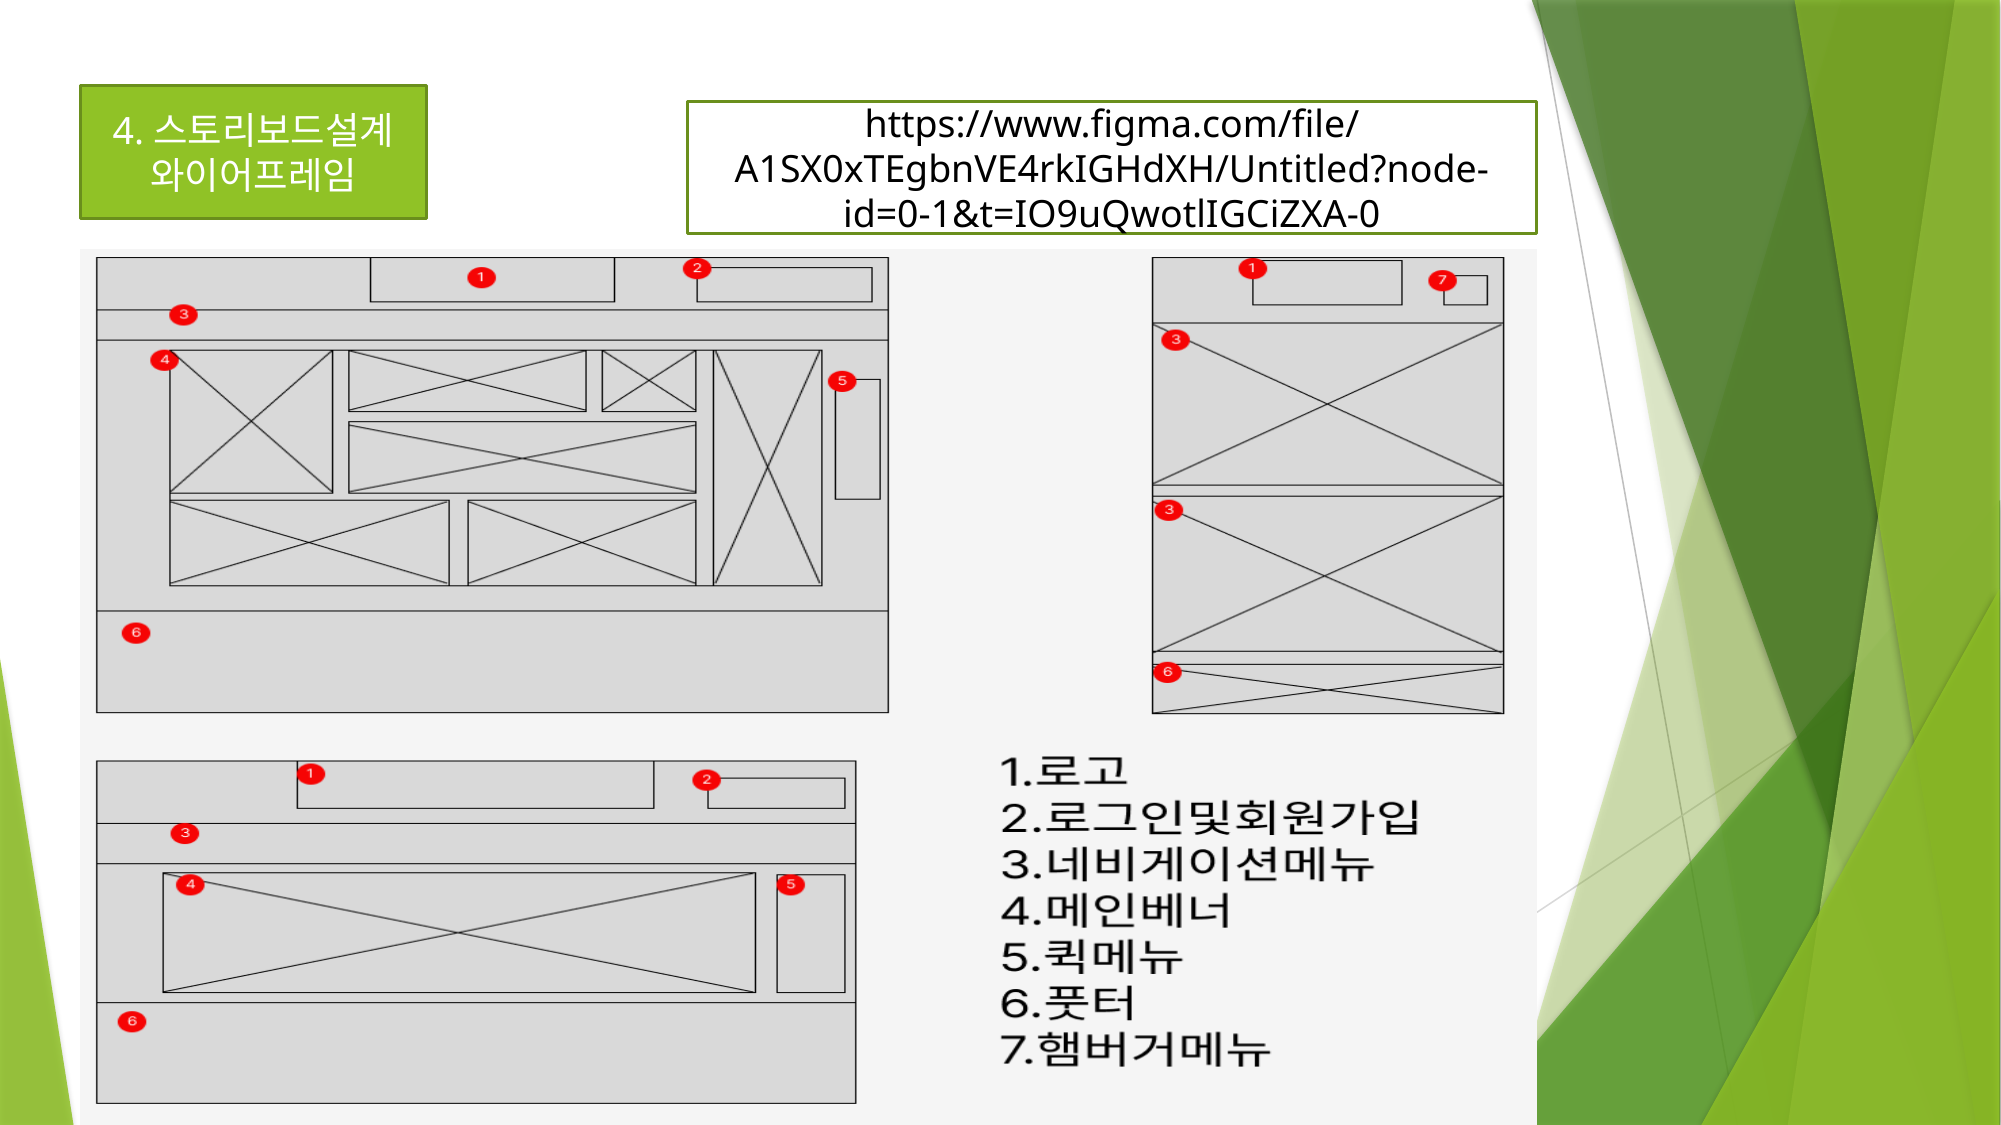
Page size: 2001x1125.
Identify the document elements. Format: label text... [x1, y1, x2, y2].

text_box 4.스토리보드설계 와이어프레임 [79, 84, 428, 220]
text_box https://www.figma.com/file/A1SX0xTEgbnVE4rkIGHdXH/Untitled?node-id=0-1&t=IO9uQwotlIGCiZXA-0 [686, 100, 1538, 235]
picture [79, 248, 1538, 1125]
